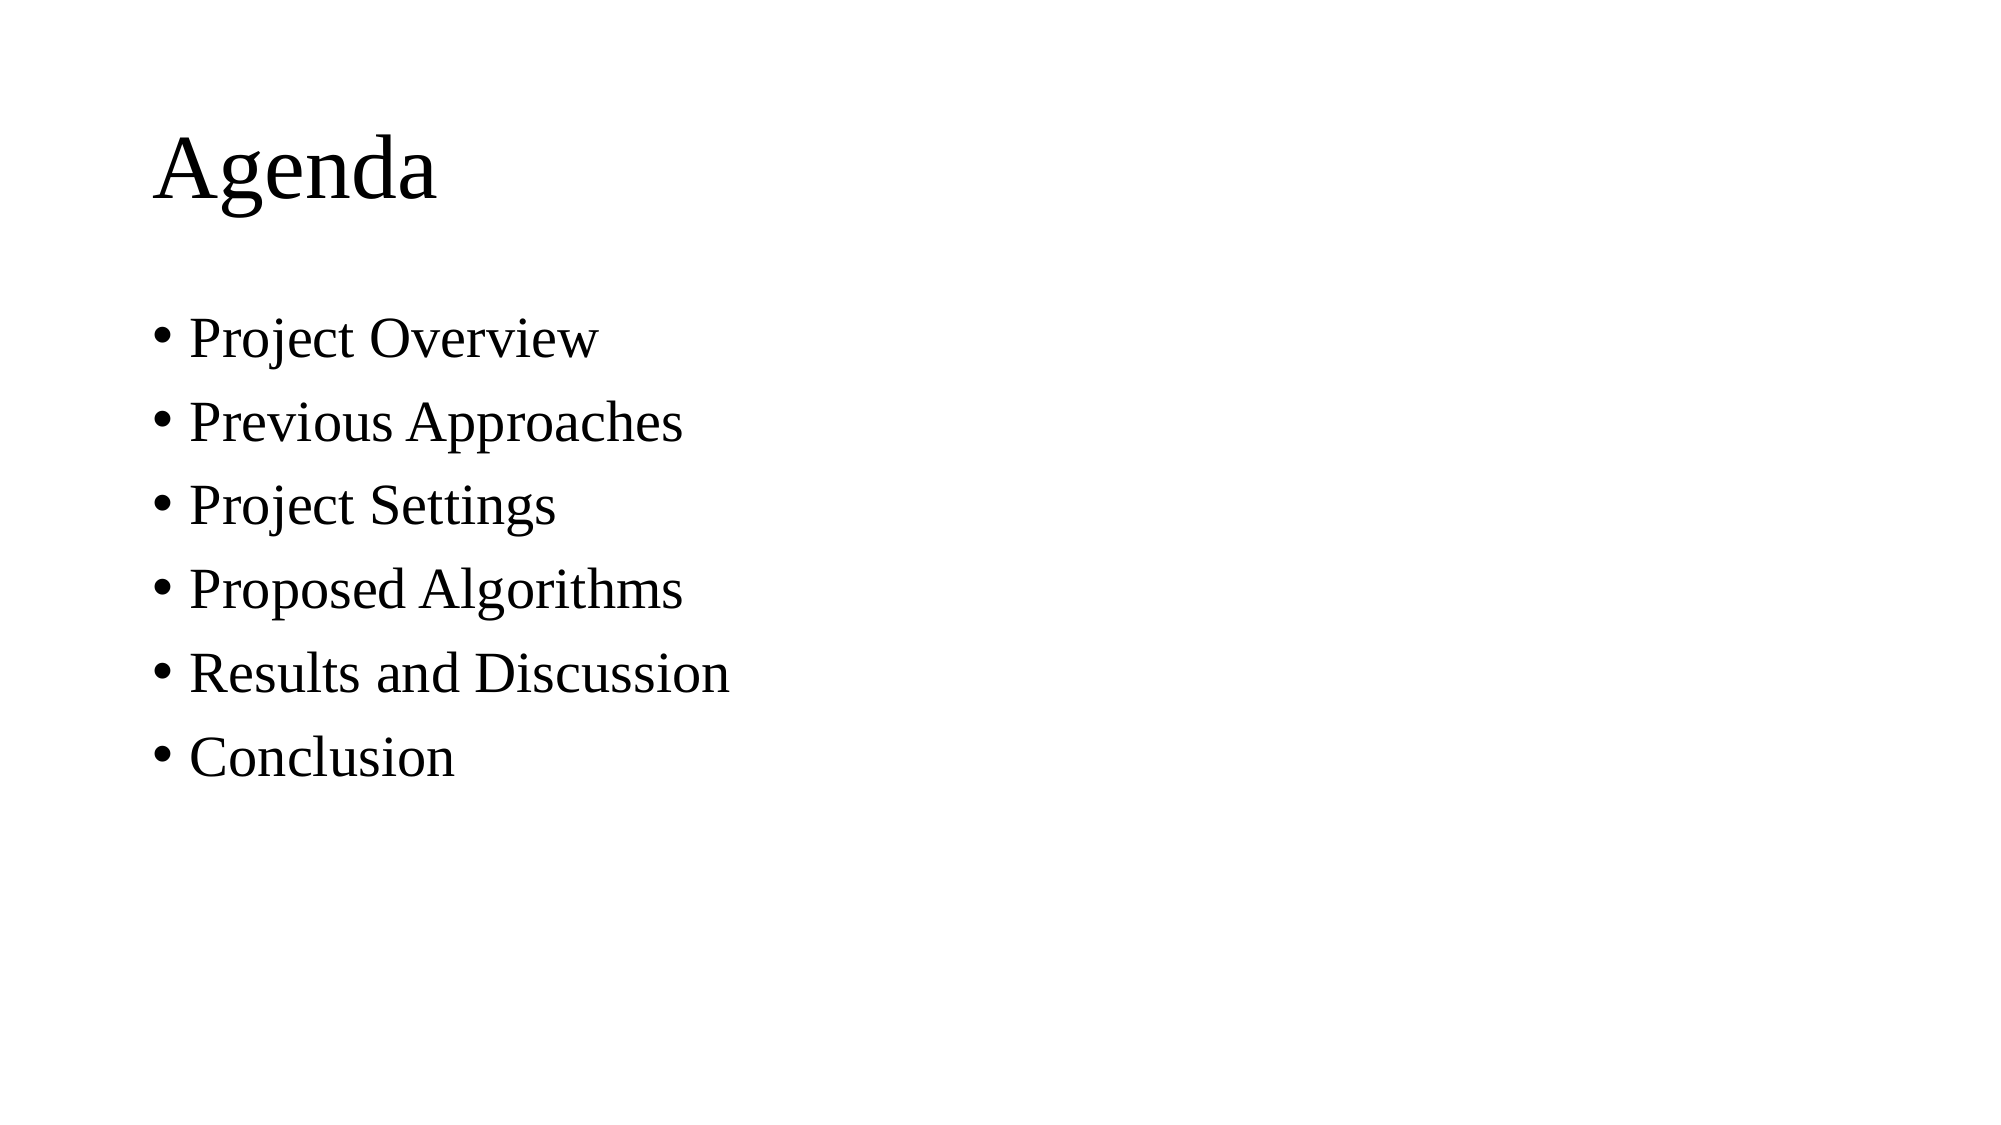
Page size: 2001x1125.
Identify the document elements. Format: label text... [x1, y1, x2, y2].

title Agenda [137, 59, 1863, 278]
list Project Overview Previous Approaches Project Settings Proposed Algorithms Results and Discussion Conclusion [137, 299, 1863, 1014]
